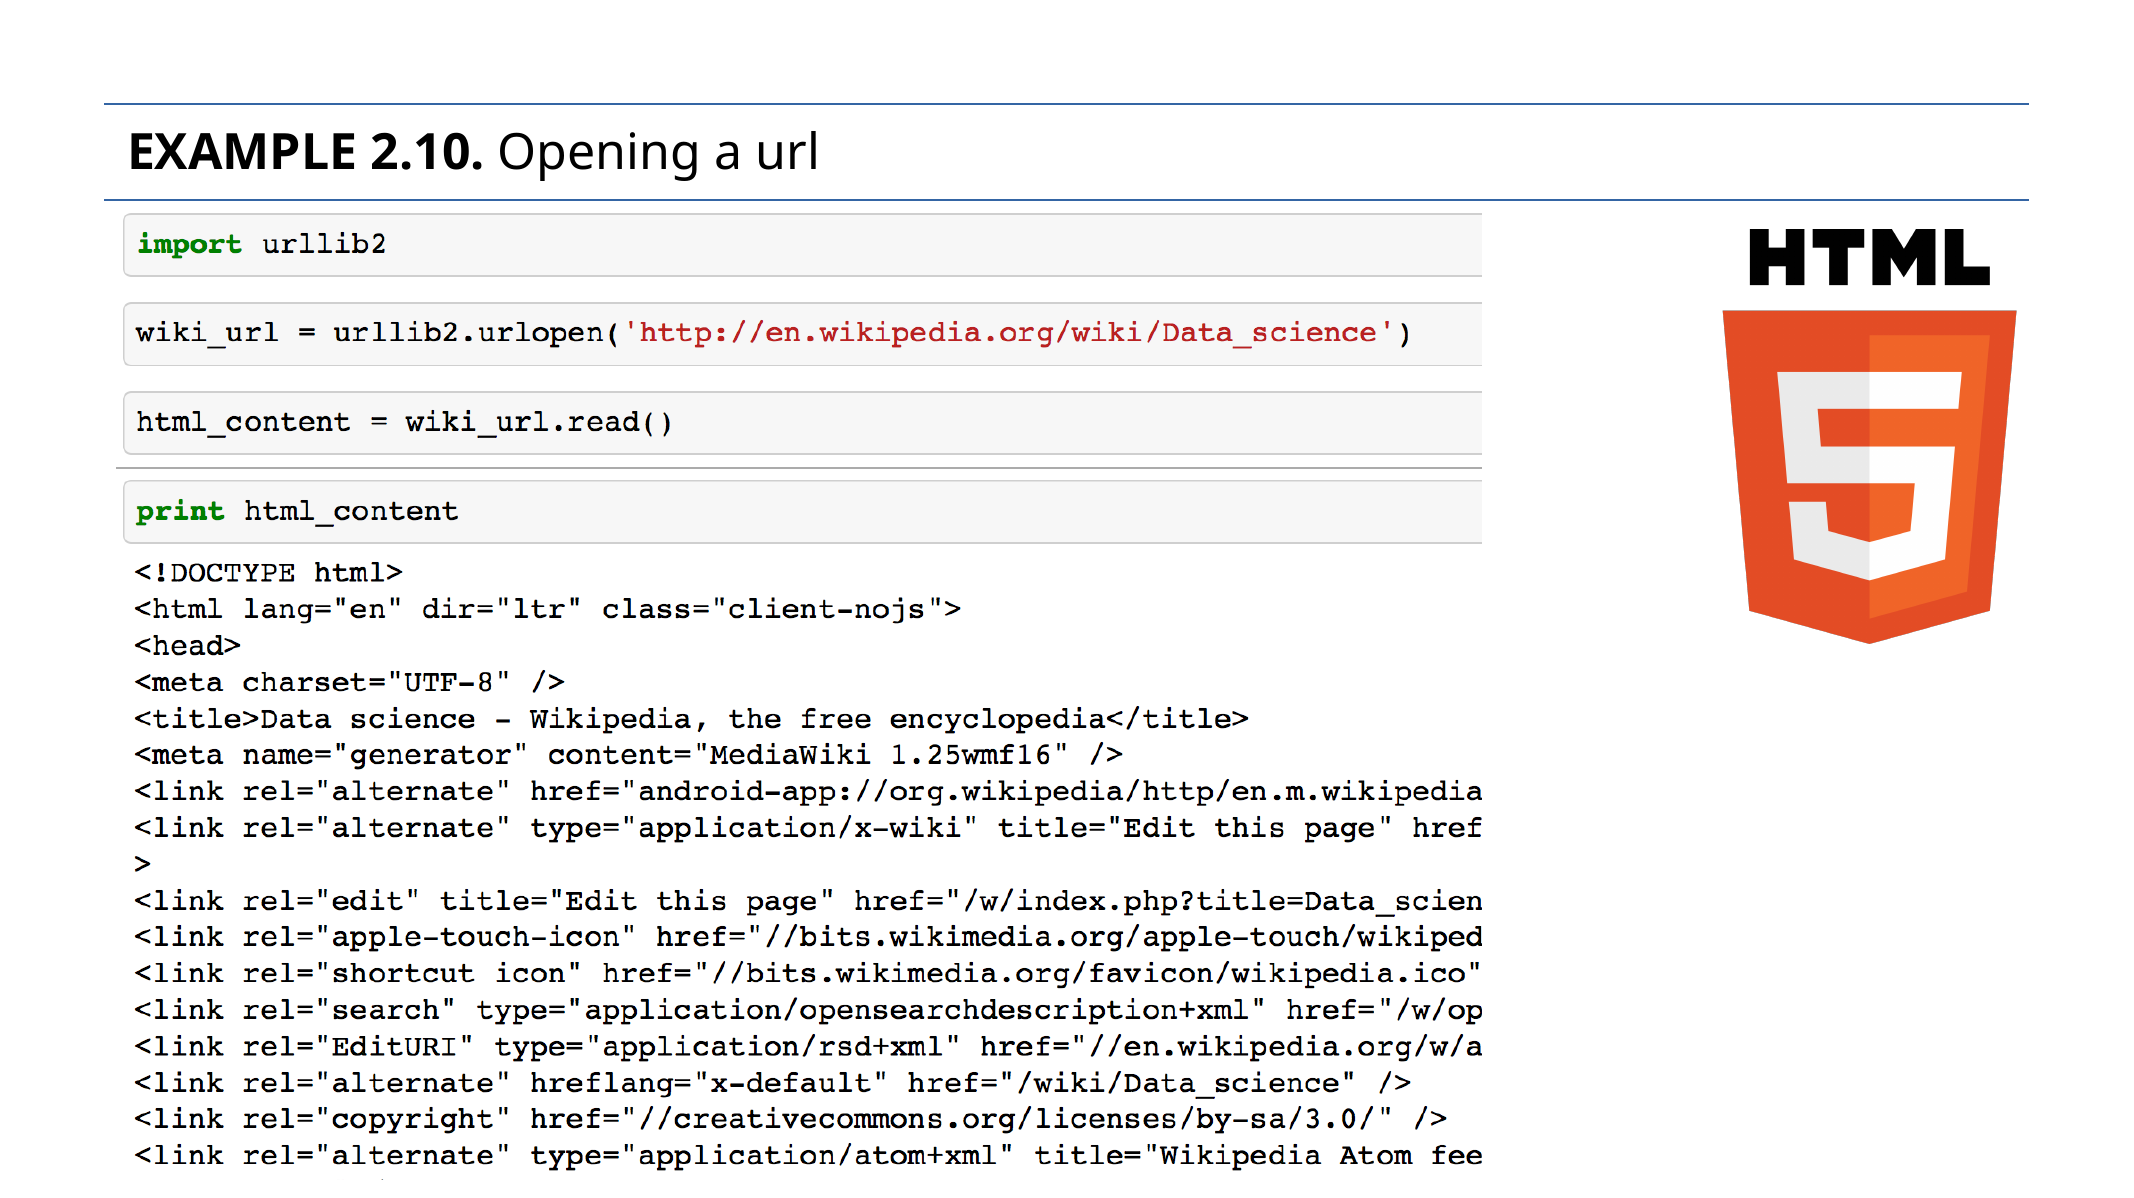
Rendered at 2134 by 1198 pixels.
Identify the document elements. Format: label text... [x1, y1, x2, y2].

picture [1662, 229, 2078, 644]
text_box EXAMPLE 2.10. Opening a url [118, 111, 829, 188]
picture [116, 207, 1483, 1181]
